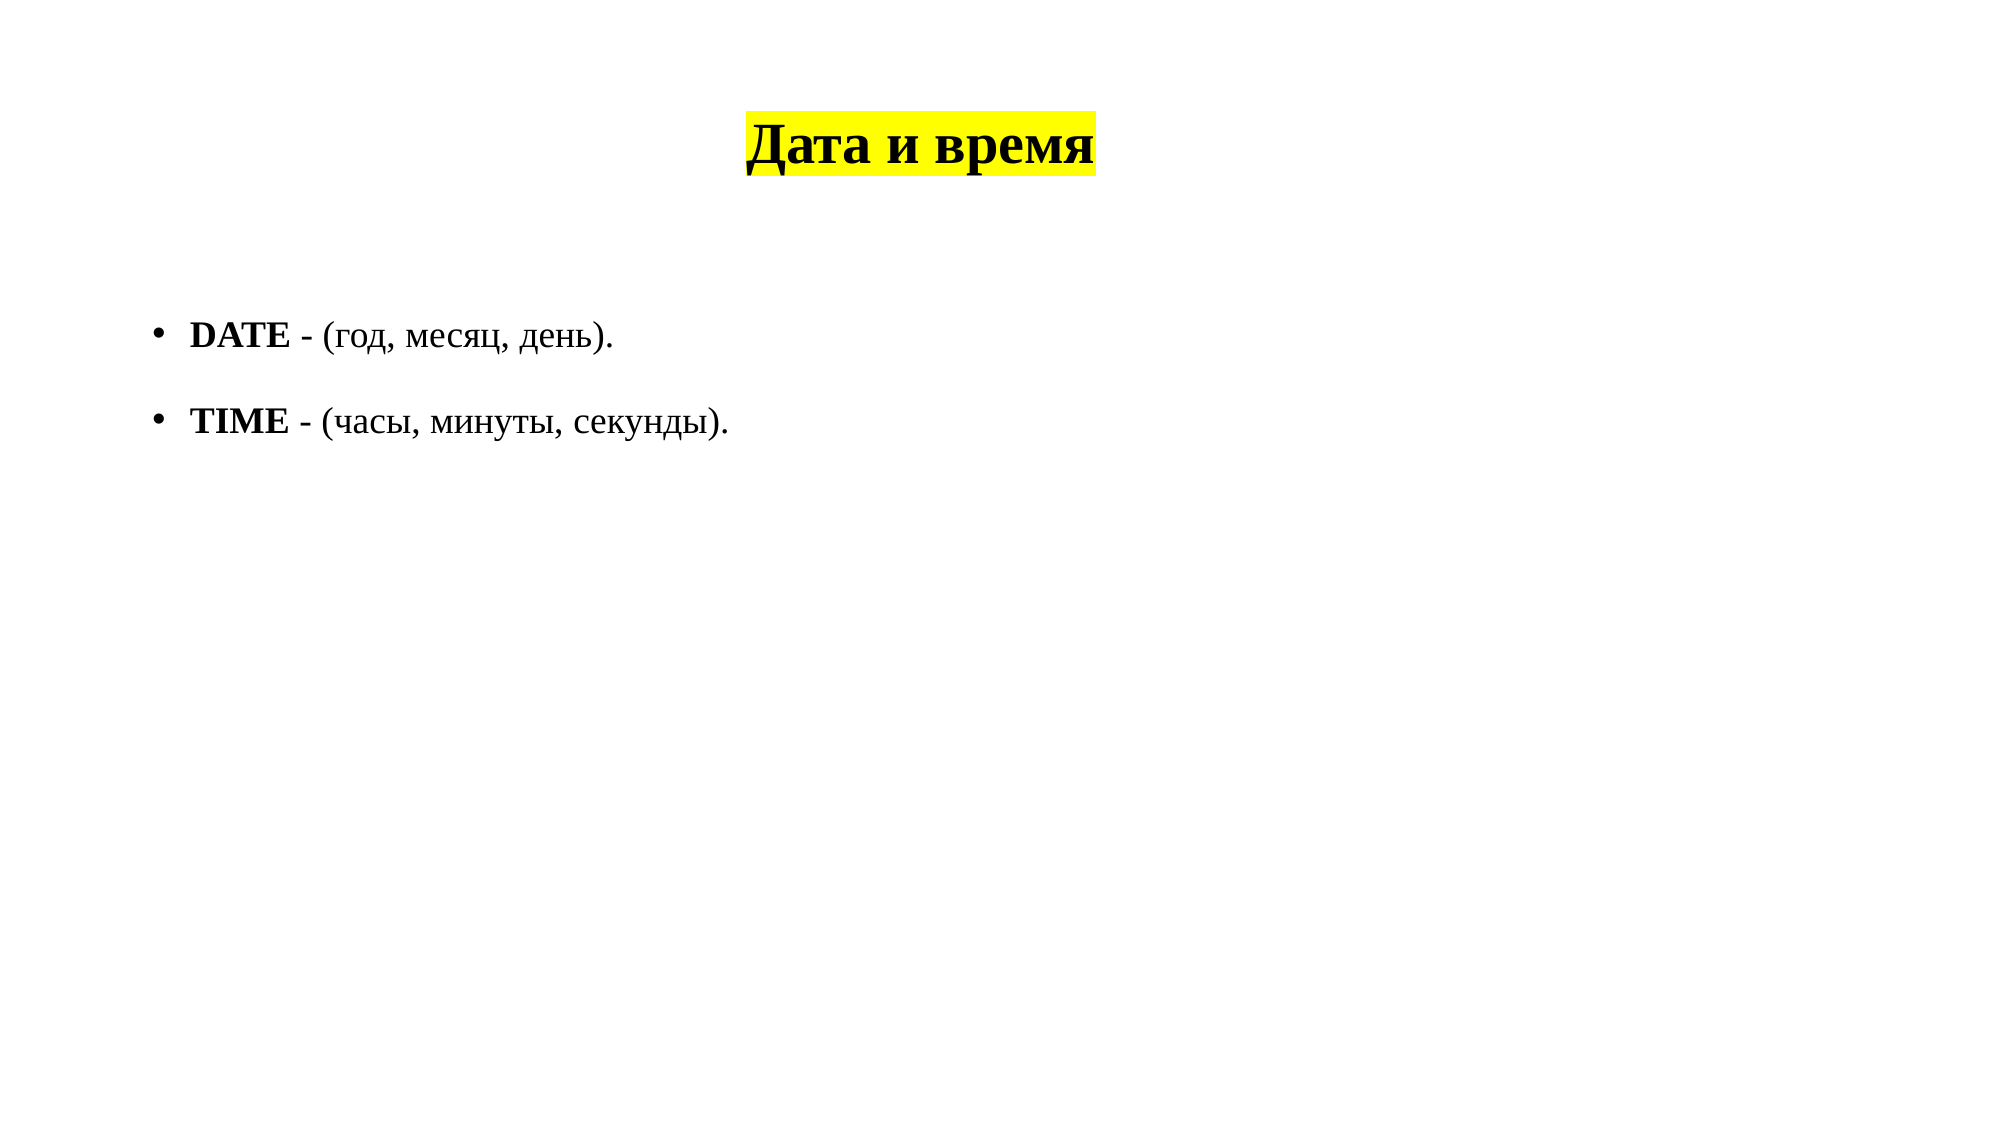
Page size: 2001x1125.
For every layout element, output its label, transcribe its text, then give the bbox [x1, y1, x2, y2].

title Дата и время [137, 59, 1863, 278]
list DATE - (год, месяц, день). TIME - (часы, минуты, секунды). [137, 299, 1863, 1014]
